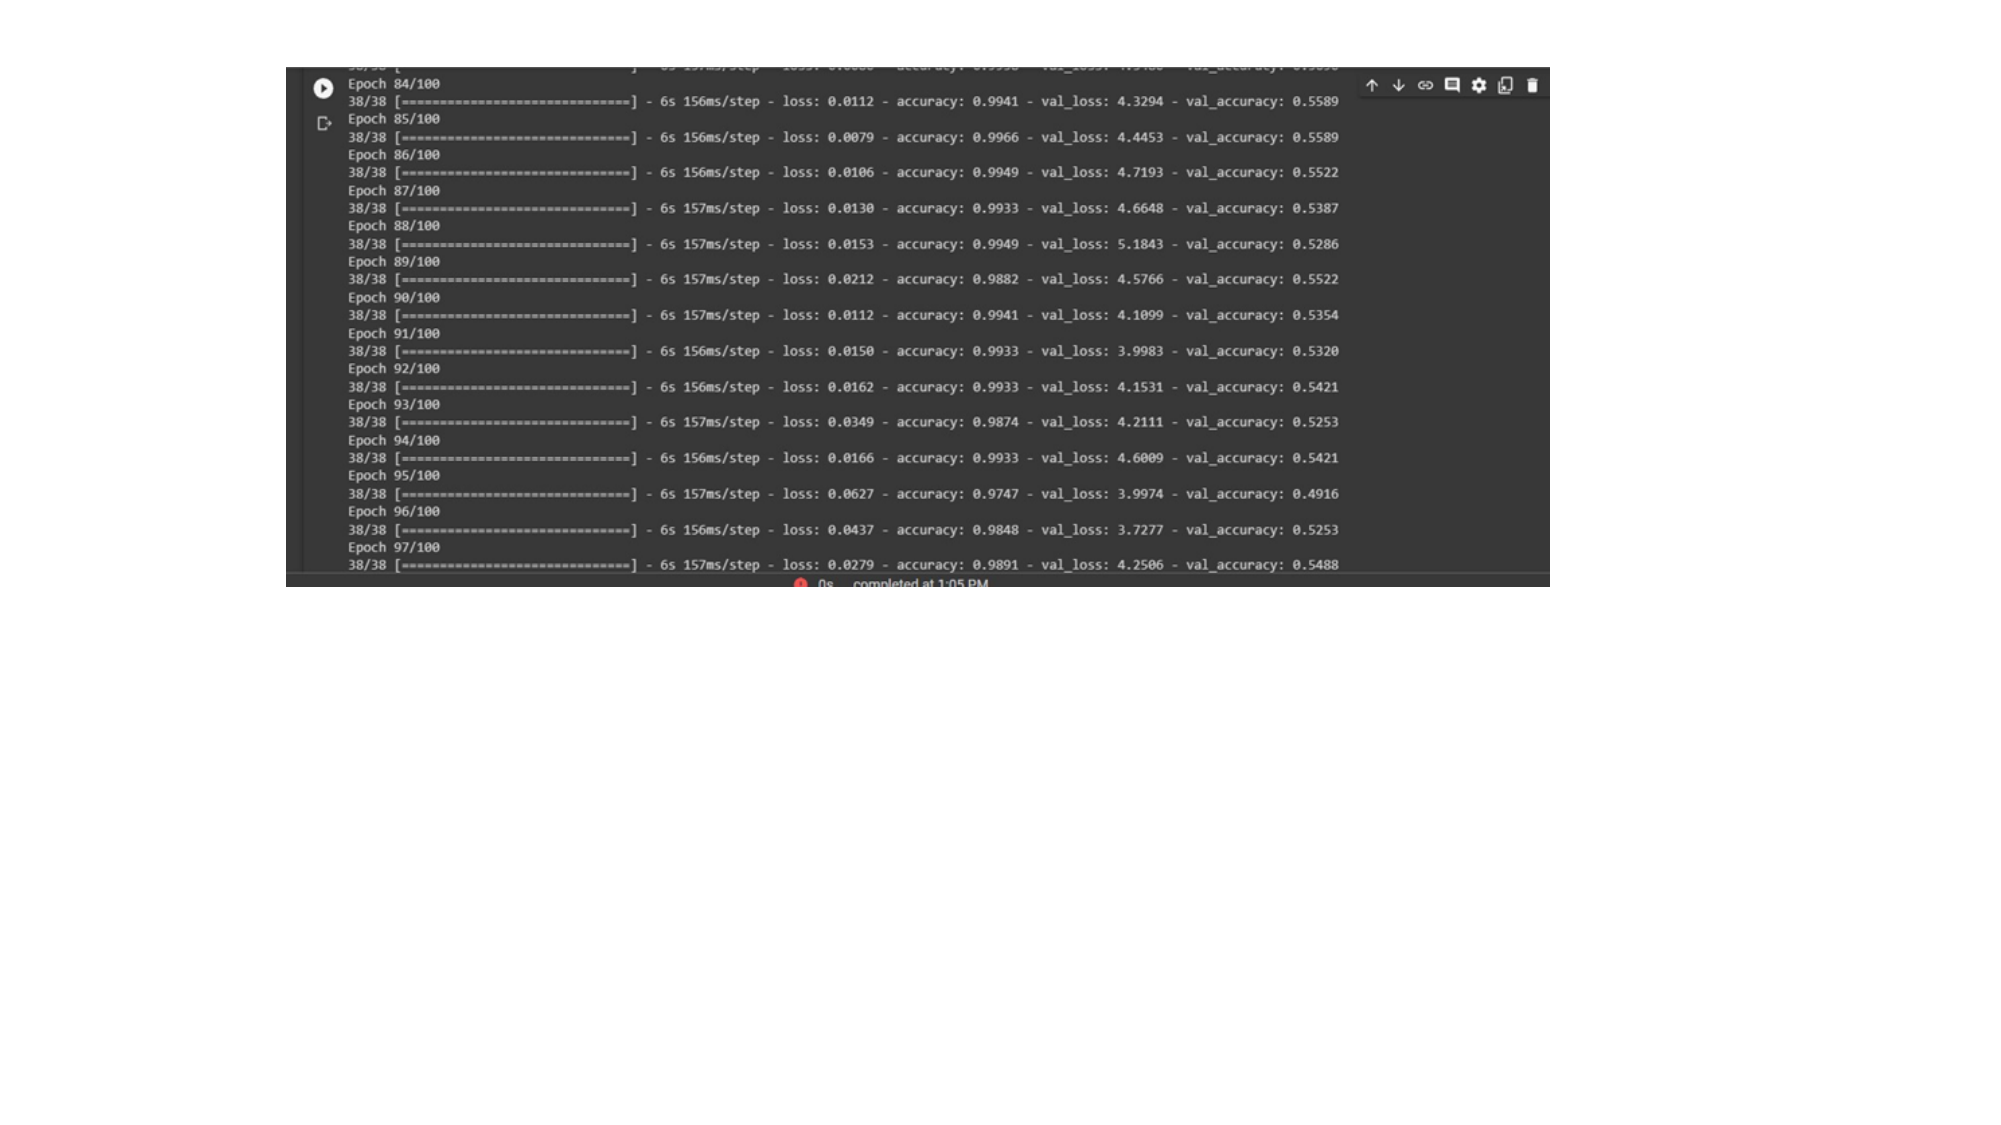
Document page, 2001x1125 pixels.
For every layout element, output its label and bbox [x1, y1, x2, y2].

picture [286, 67, 1550, 587]
